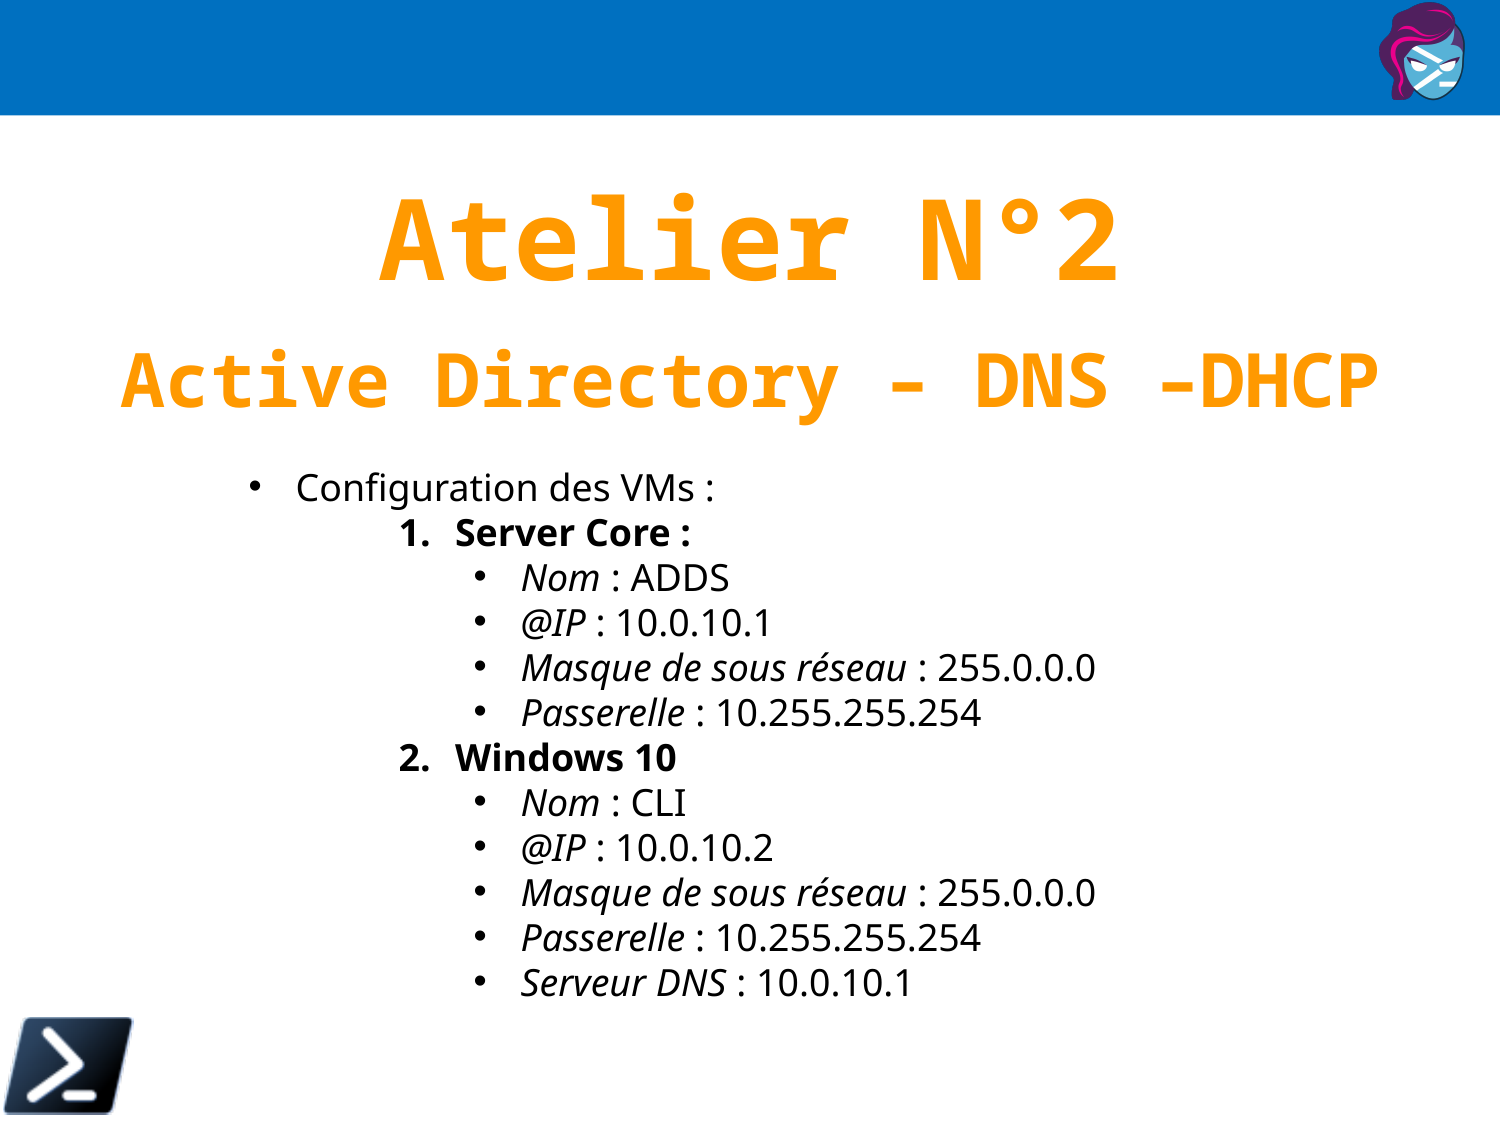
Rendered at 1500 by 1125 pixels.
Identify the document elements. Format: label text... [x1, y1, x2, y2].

text_box Configuration des VMs : Server Core : Nom : ADDS @IP : 10.0.10.1 Masque de sous réseau : 255.0.0.0 Passerelle : 10.255.255.254 Windows 10 Nom : CLI @IP : 10.0.10.2 Masque de sous réseau : 255.0.0.0 Passerelle : 10.255.255.254 Serveur DNS : 10.0.10.1 [234, 456, 1112, 1056]
picture [3, 1017, 134, 1115]
list Atelier N°2 Active Directory – DNS –DHCP [112, 278, 1388, 426]
picture [1375, 1, 1476, 102]
